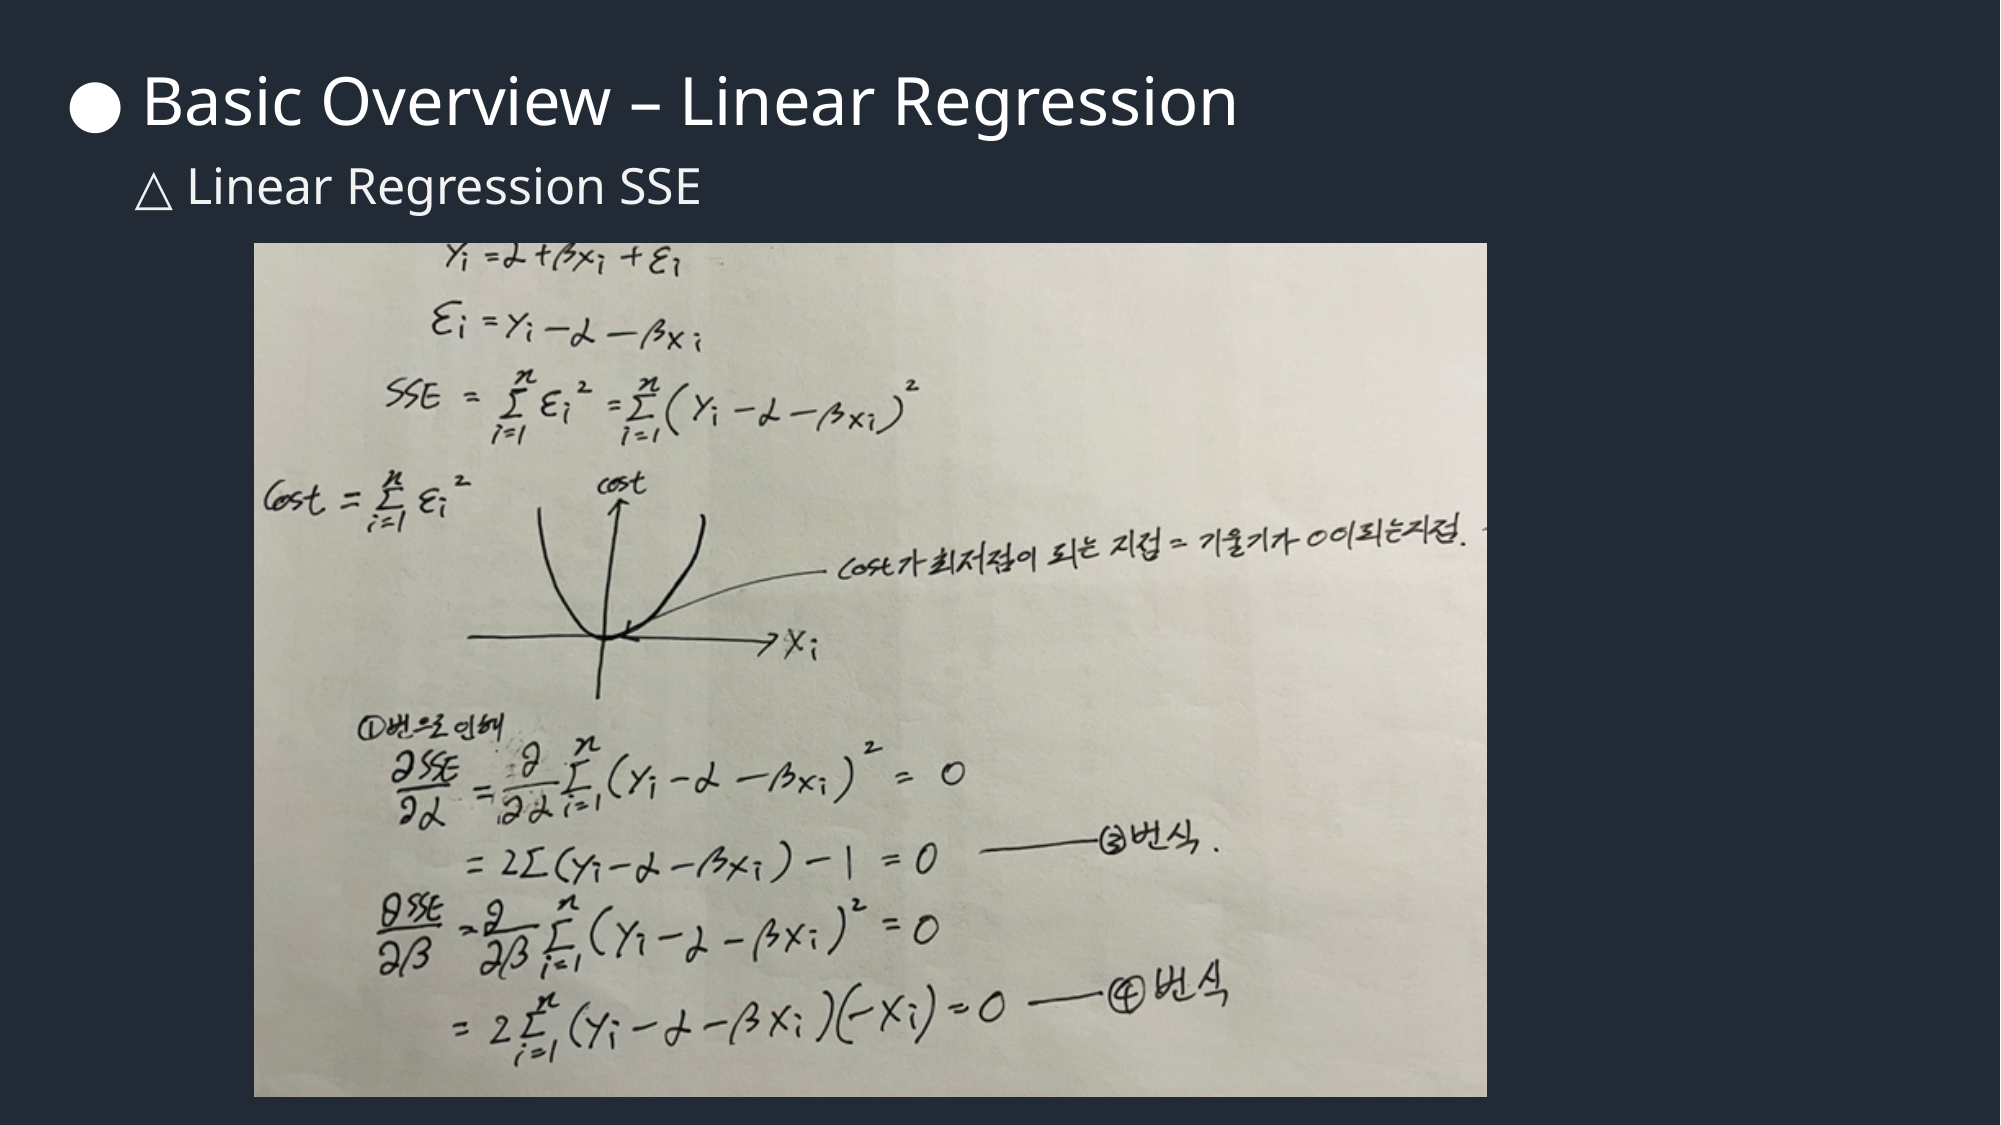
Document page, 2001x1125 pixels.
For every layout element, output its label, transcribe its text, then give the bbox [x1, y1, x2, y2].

picture [254, 243, 1487, 1097]
text_box ● Basic Overview – Linear Regression [51, 51, 1415, 146]
text_box △ Linear Regression SSE [119, 147, 1783, 222]
